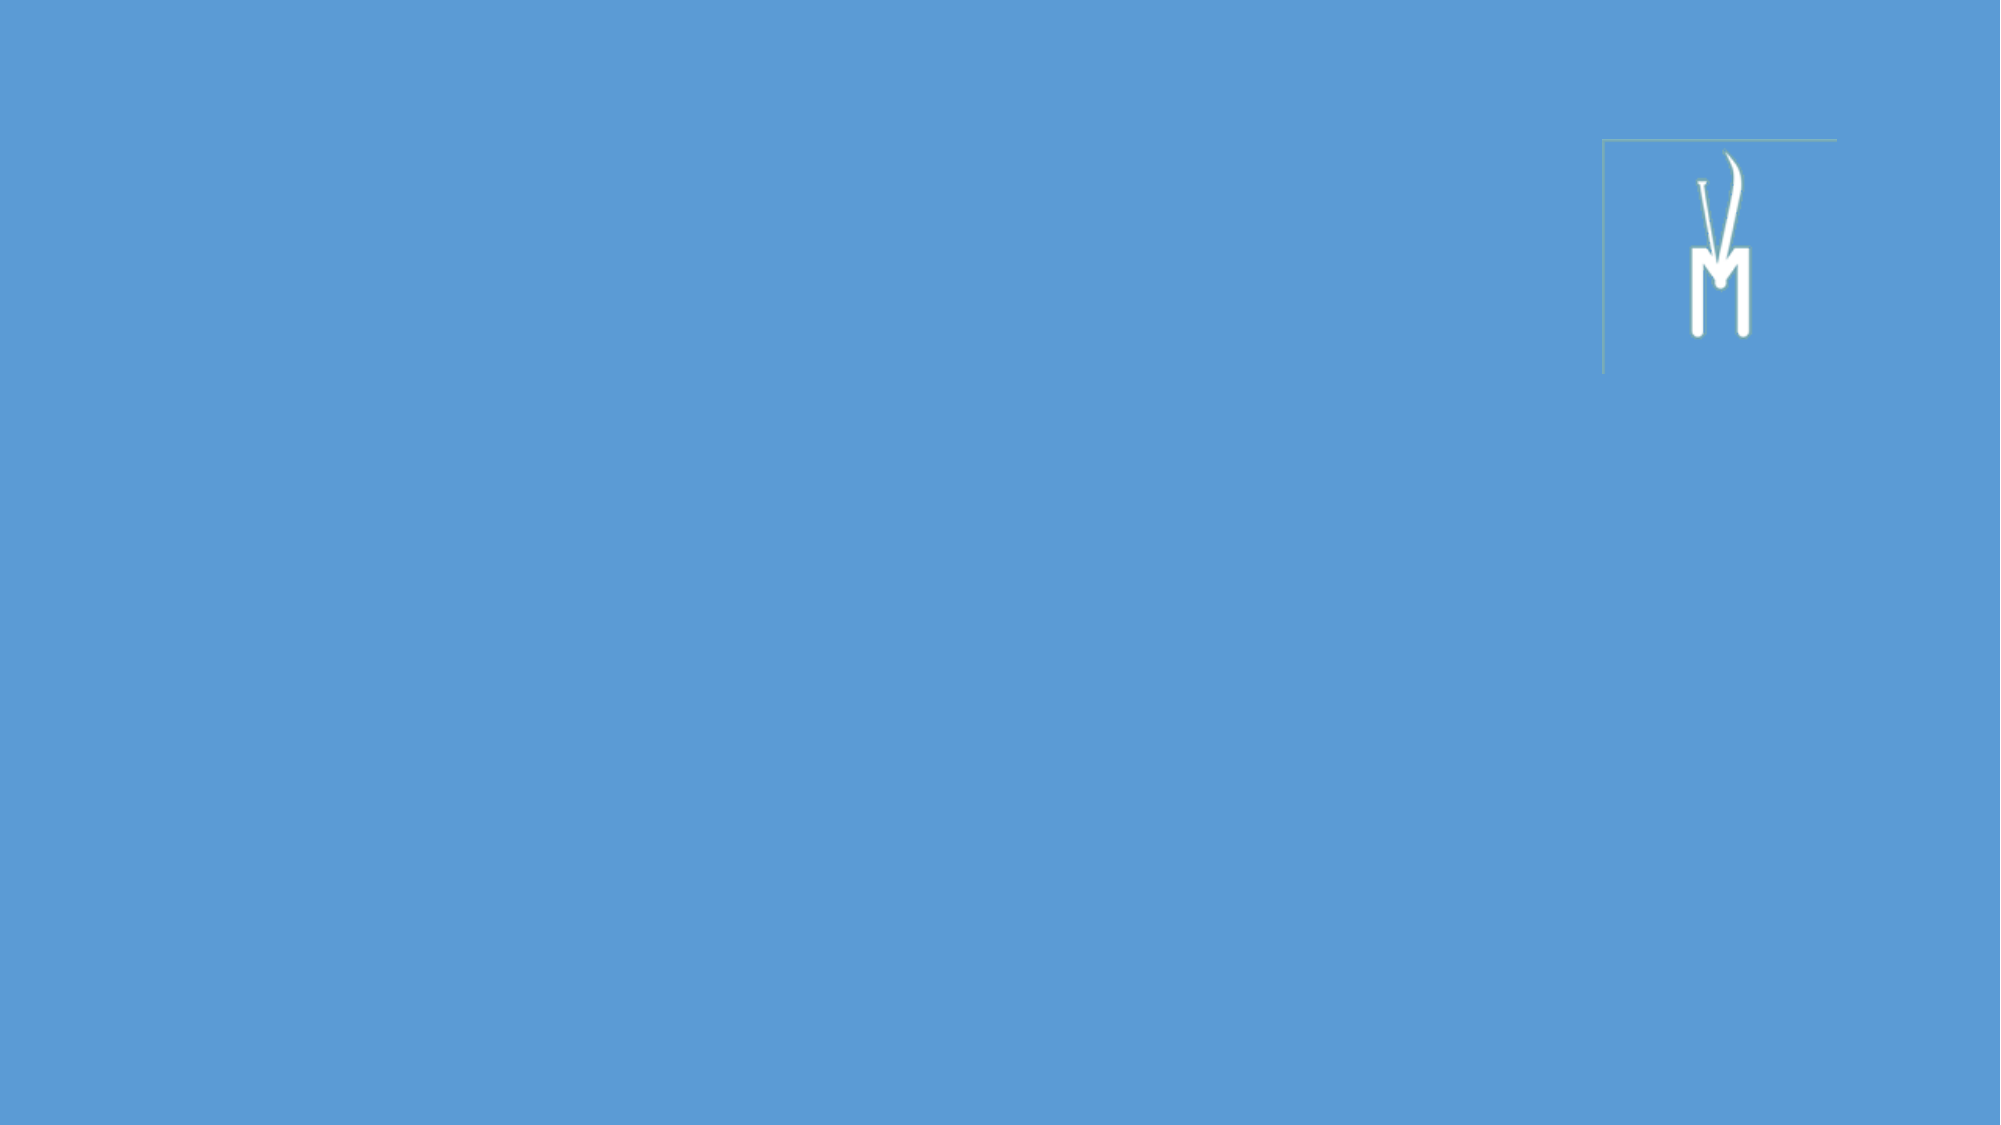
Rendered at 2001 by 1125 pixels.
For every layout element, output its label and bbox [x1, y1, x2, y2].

picture [1602, 139, 1837, 374]
